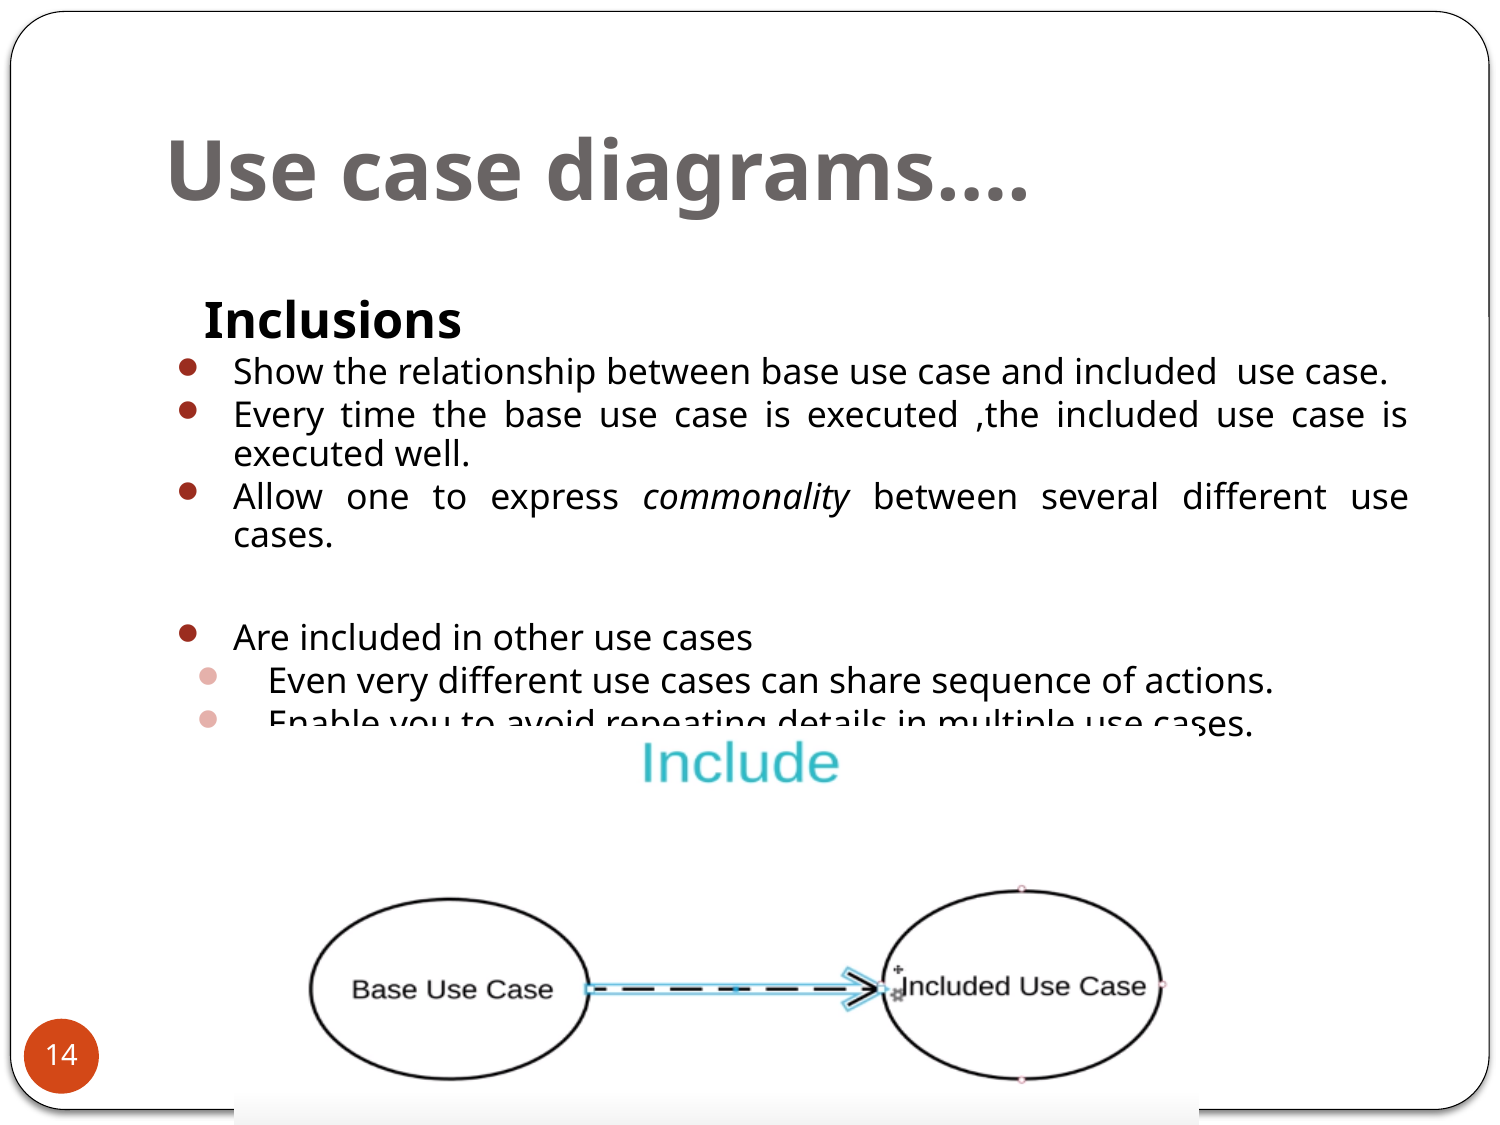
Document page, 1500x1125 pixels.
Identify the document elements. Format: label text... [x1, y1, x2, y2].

list Inclusions Show the relationship between base use case and included use case. Every time the base use case is executed ,the included use case is executed well. Allow one to express commonality between several different use cases. Are included in other use cases Even very different use cases can share sequence of actions. Enable you to avoid repeating details in multiple use cases. [150, 222, 1425, 821]
picture [234, 726, 1199, 1125]
title Use case diagrams…. [150, 45, 1425, 222]
slide_number 14 [23, 1018, 99, 1094]
